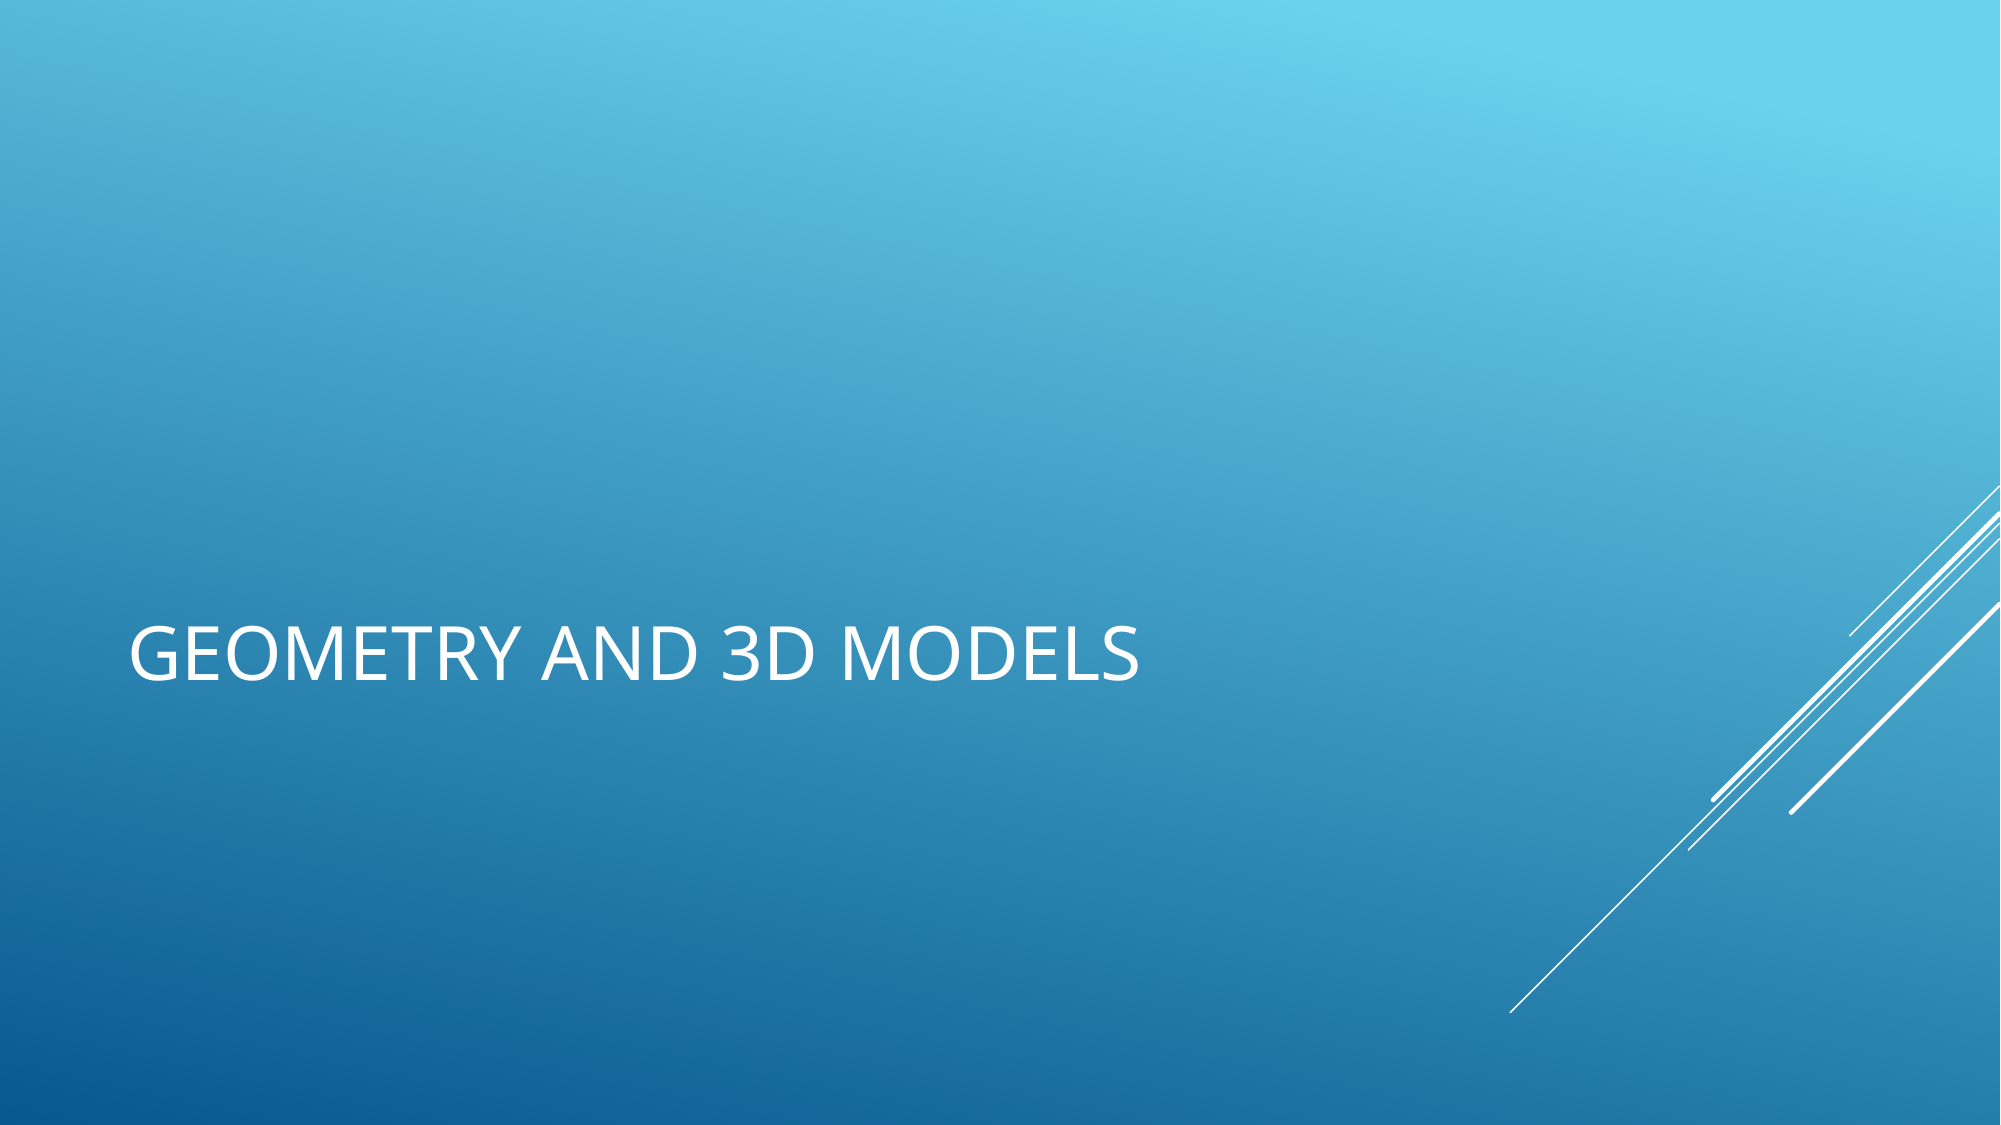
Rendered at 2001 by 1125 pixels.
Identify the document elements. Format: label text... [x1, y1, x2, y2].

title Geometry and 3d models [112, 329, 1513, 704]
